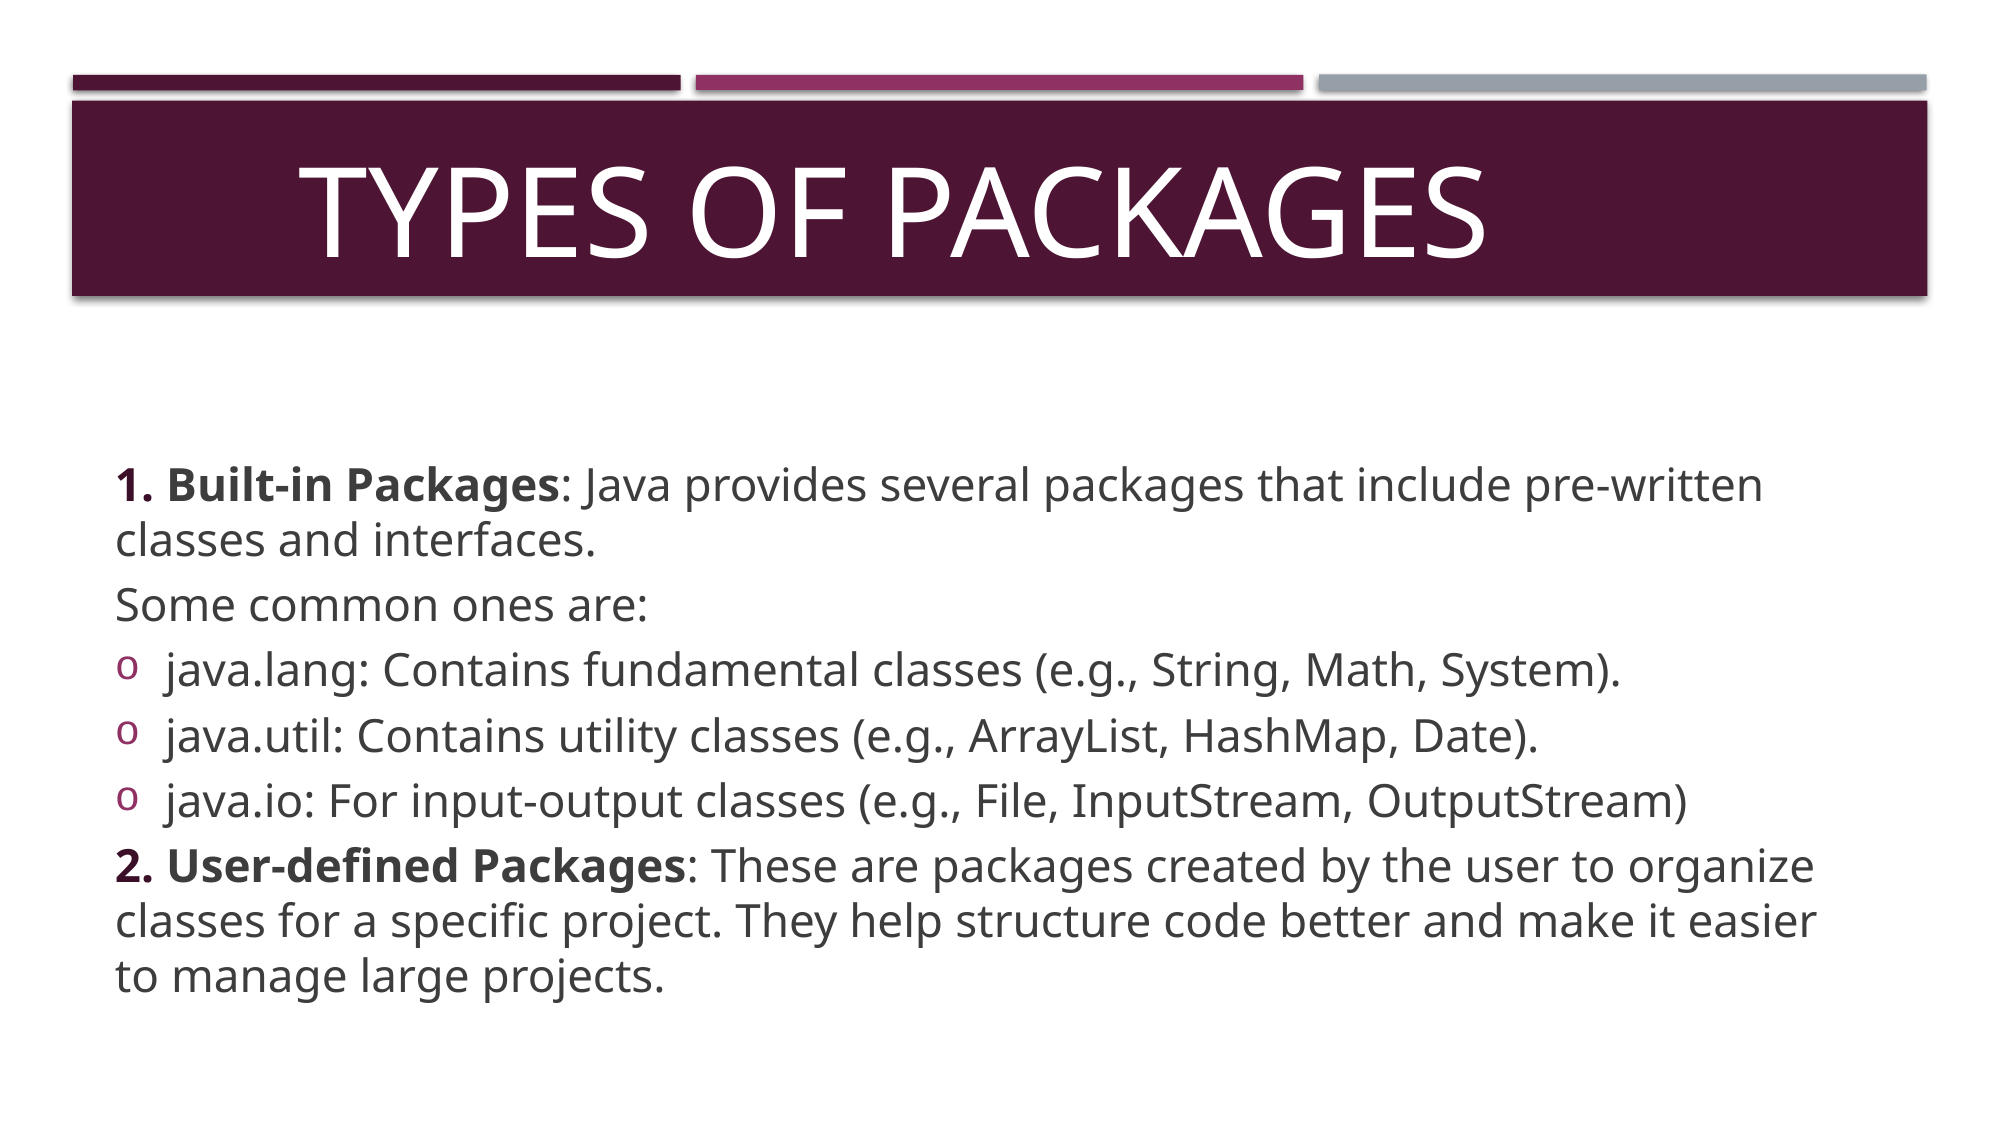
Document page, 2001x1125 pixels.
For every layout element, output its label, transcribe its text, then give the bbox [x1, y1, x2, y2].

title TYPES OF PACKAGES [283, 54, 1928, 290]
list 1. Built-in Packages: Java provides several packages that include pre-written classes and interfaces. Some common ones are: java.lang: Contains fundamental classes (e.g., String, Math, System). java.util: Contains utility classes (e.g., ArrayList, HashMap, Date). java.io: For input-output classes (e.g., File, InputStream, OutputStream) 2. User-defined Packages: These are packages created by the user to organize classes for a specific project. They help structure code better and make it easier to manage large projects. [100, 304, 1882, 1125]
